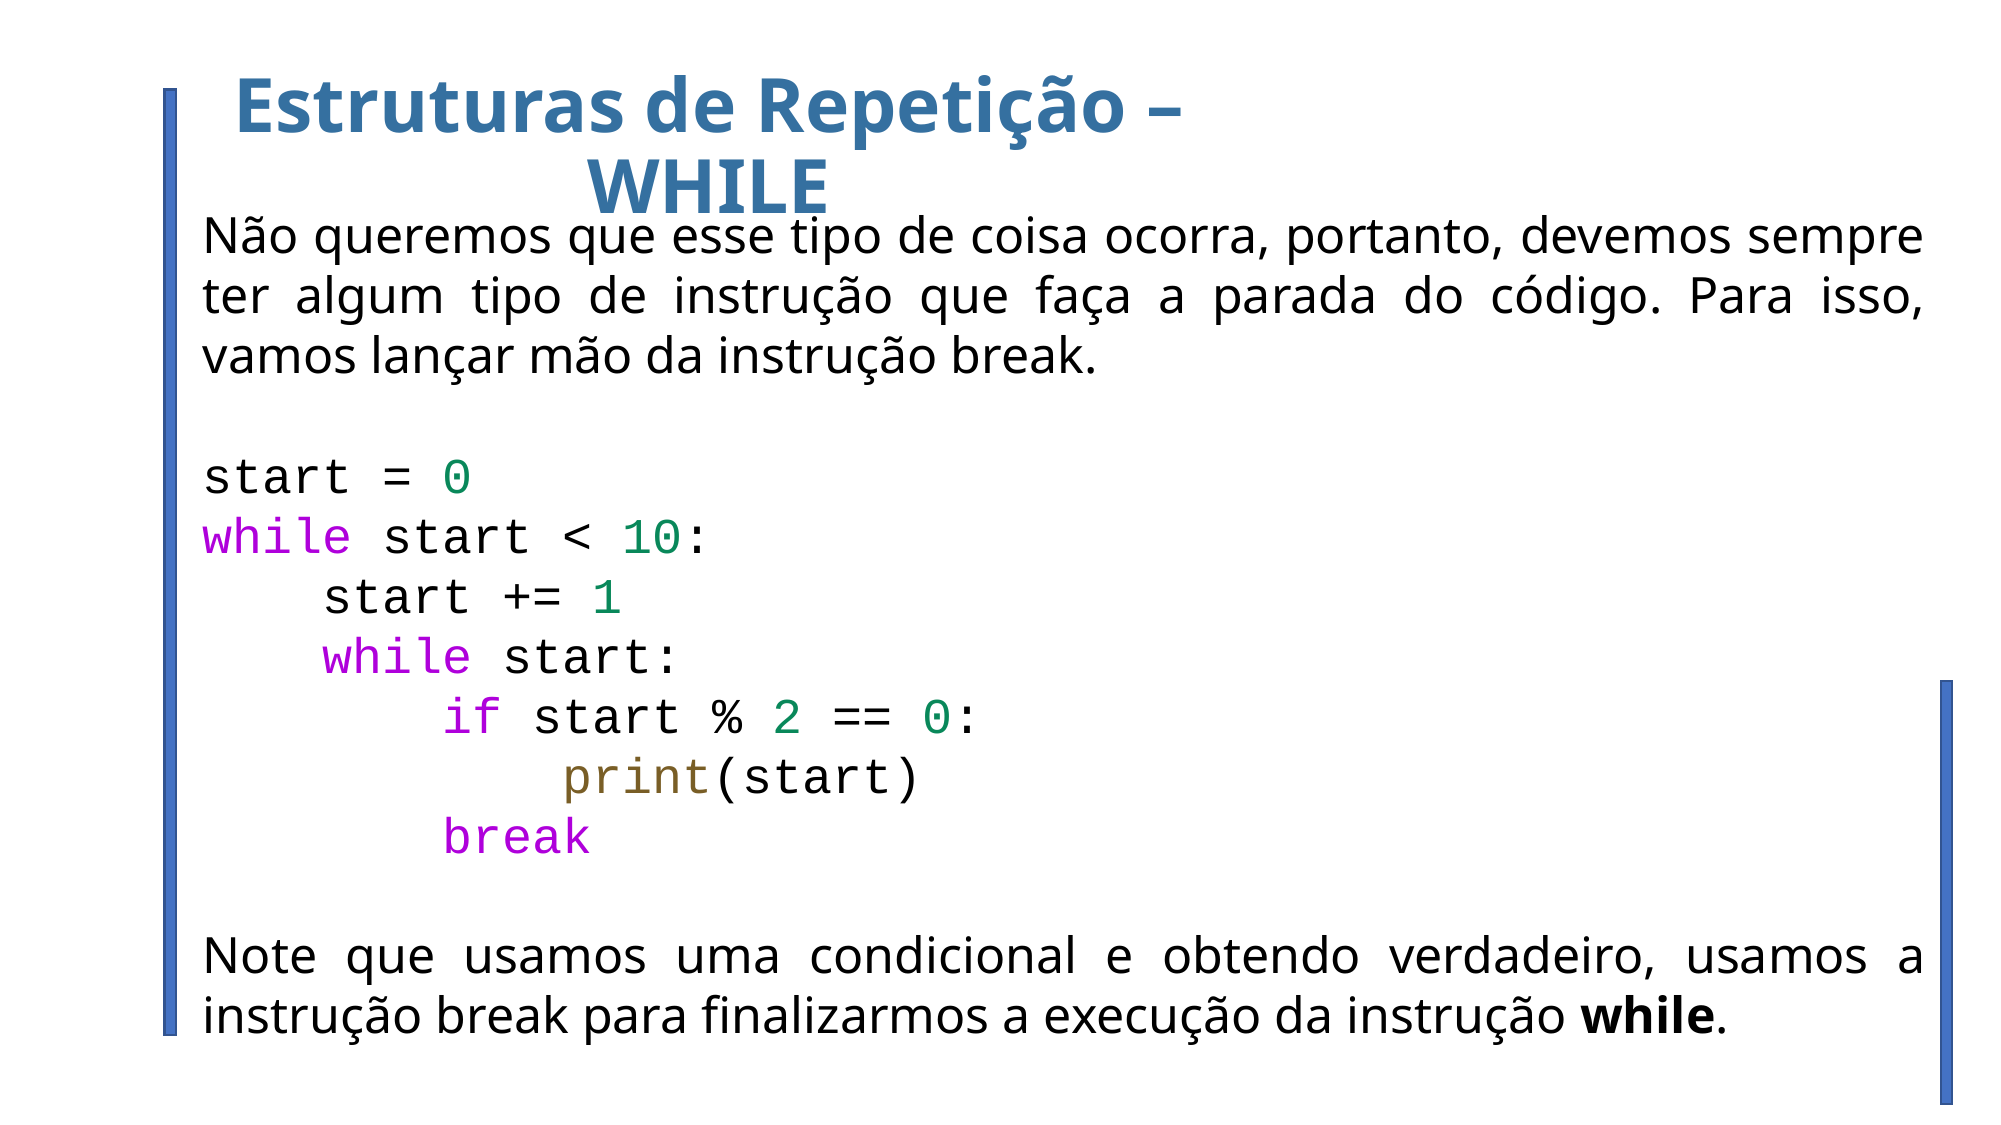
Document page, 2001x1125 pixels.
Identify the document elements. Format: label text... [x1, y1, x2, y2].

text_box Não queremos que esse tipo de coisa ocorra, portanto, devemos sempre ter algum tipo de instrução que faça a parada do código. Para isso, vamos lançar mão da instrução break. start = 0 while start < 10: start += 1 while start: if start % 2 == 0: print(start) break Note que usamos uma condicional e obtendo verdadeiro, usamos a instrução break para finalizarmos a execução da instrução while. [188, 196, 1941, 1052]
text_box [163, 88, 177, 1036]
text_box [1940, 680, 1953, 1105]
text_box Estruturas de Repetição – WHILE [176, 79, 1242, 219]
